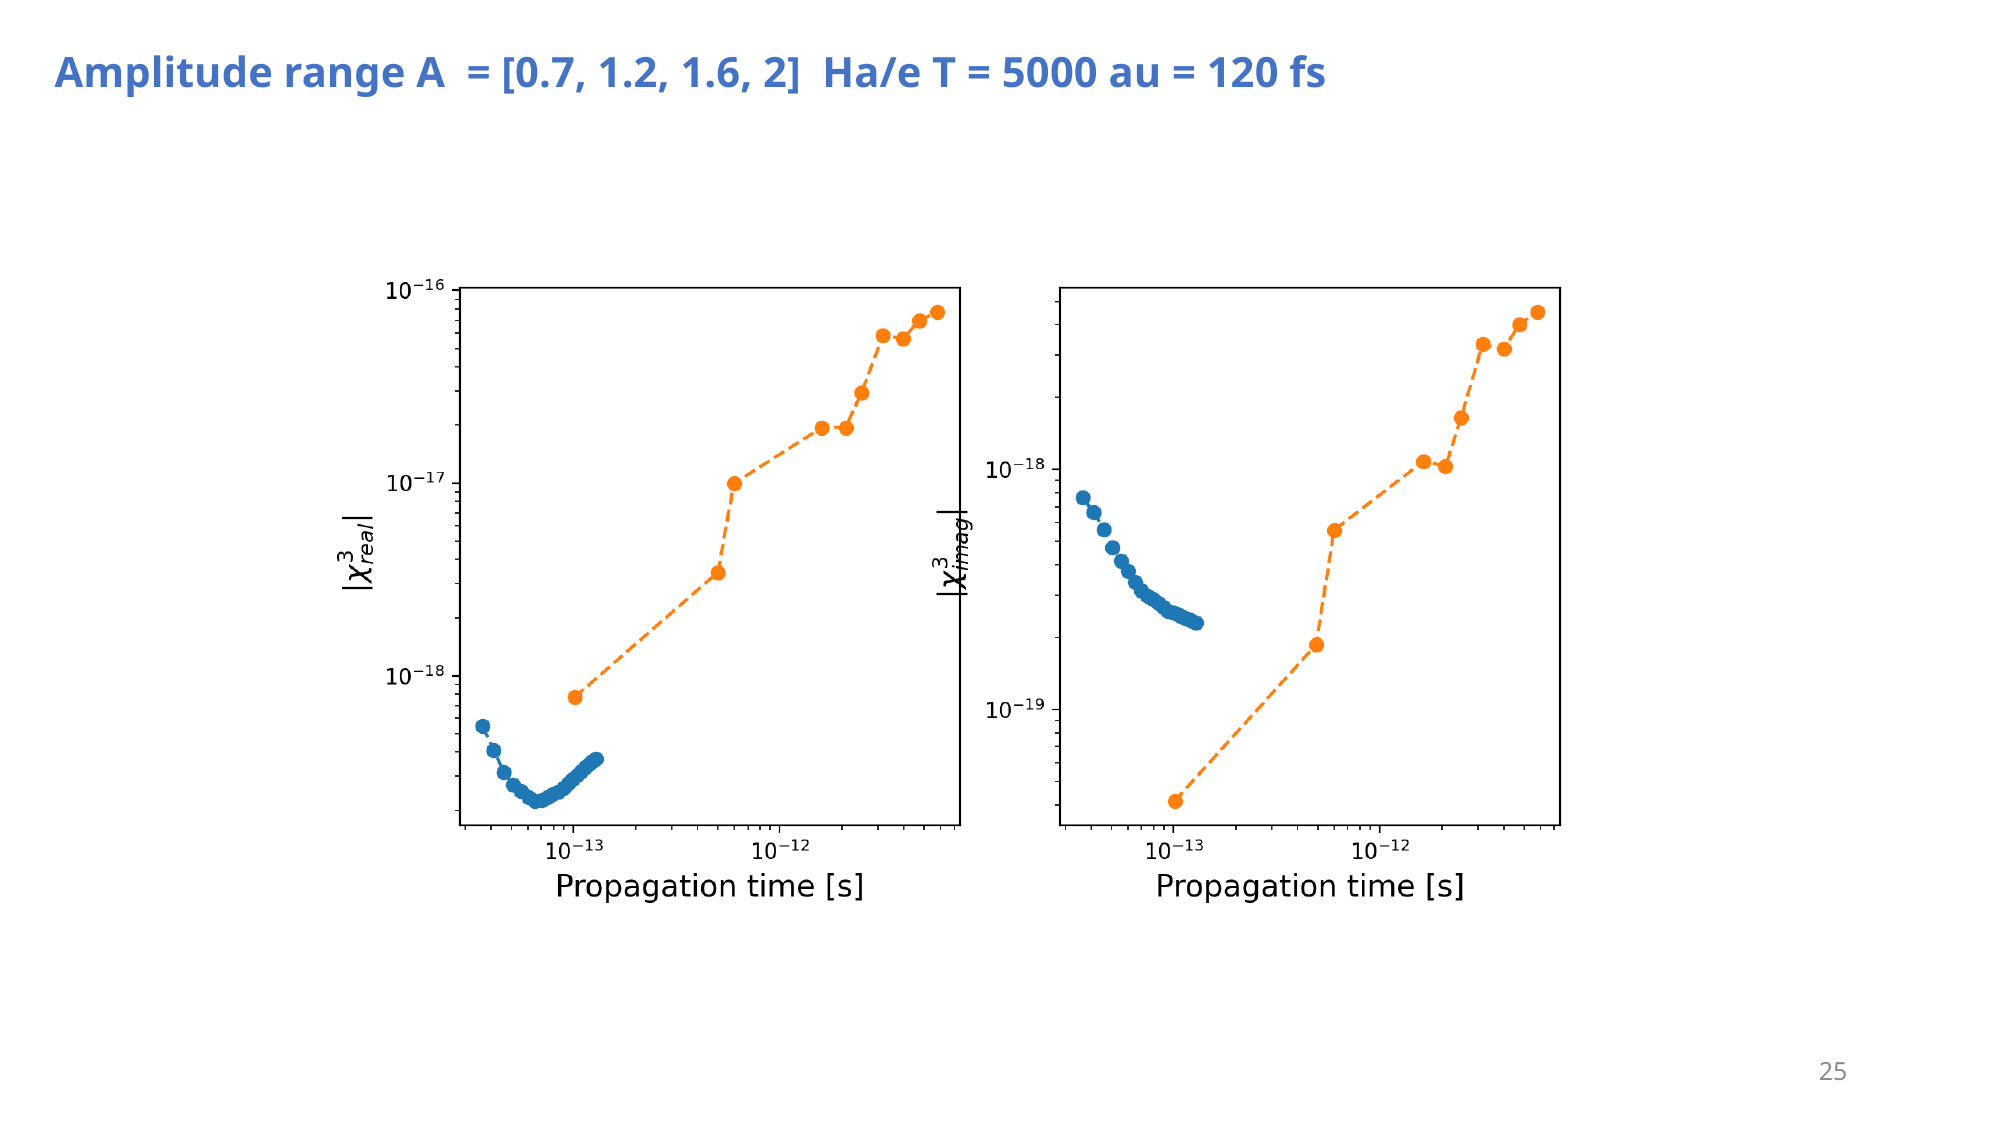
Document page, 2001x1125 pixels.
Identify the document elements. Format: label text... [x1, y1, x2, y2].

text_box Amplitude range A = [0.7, 1.2, 1.6, 2] Ha/e T = 5000 au = 120 fs [39, 38, 1608, 104]
slide_number 25 [1412, 1042, 1863, 1103]
picture [279, 249, 1616, 922]
